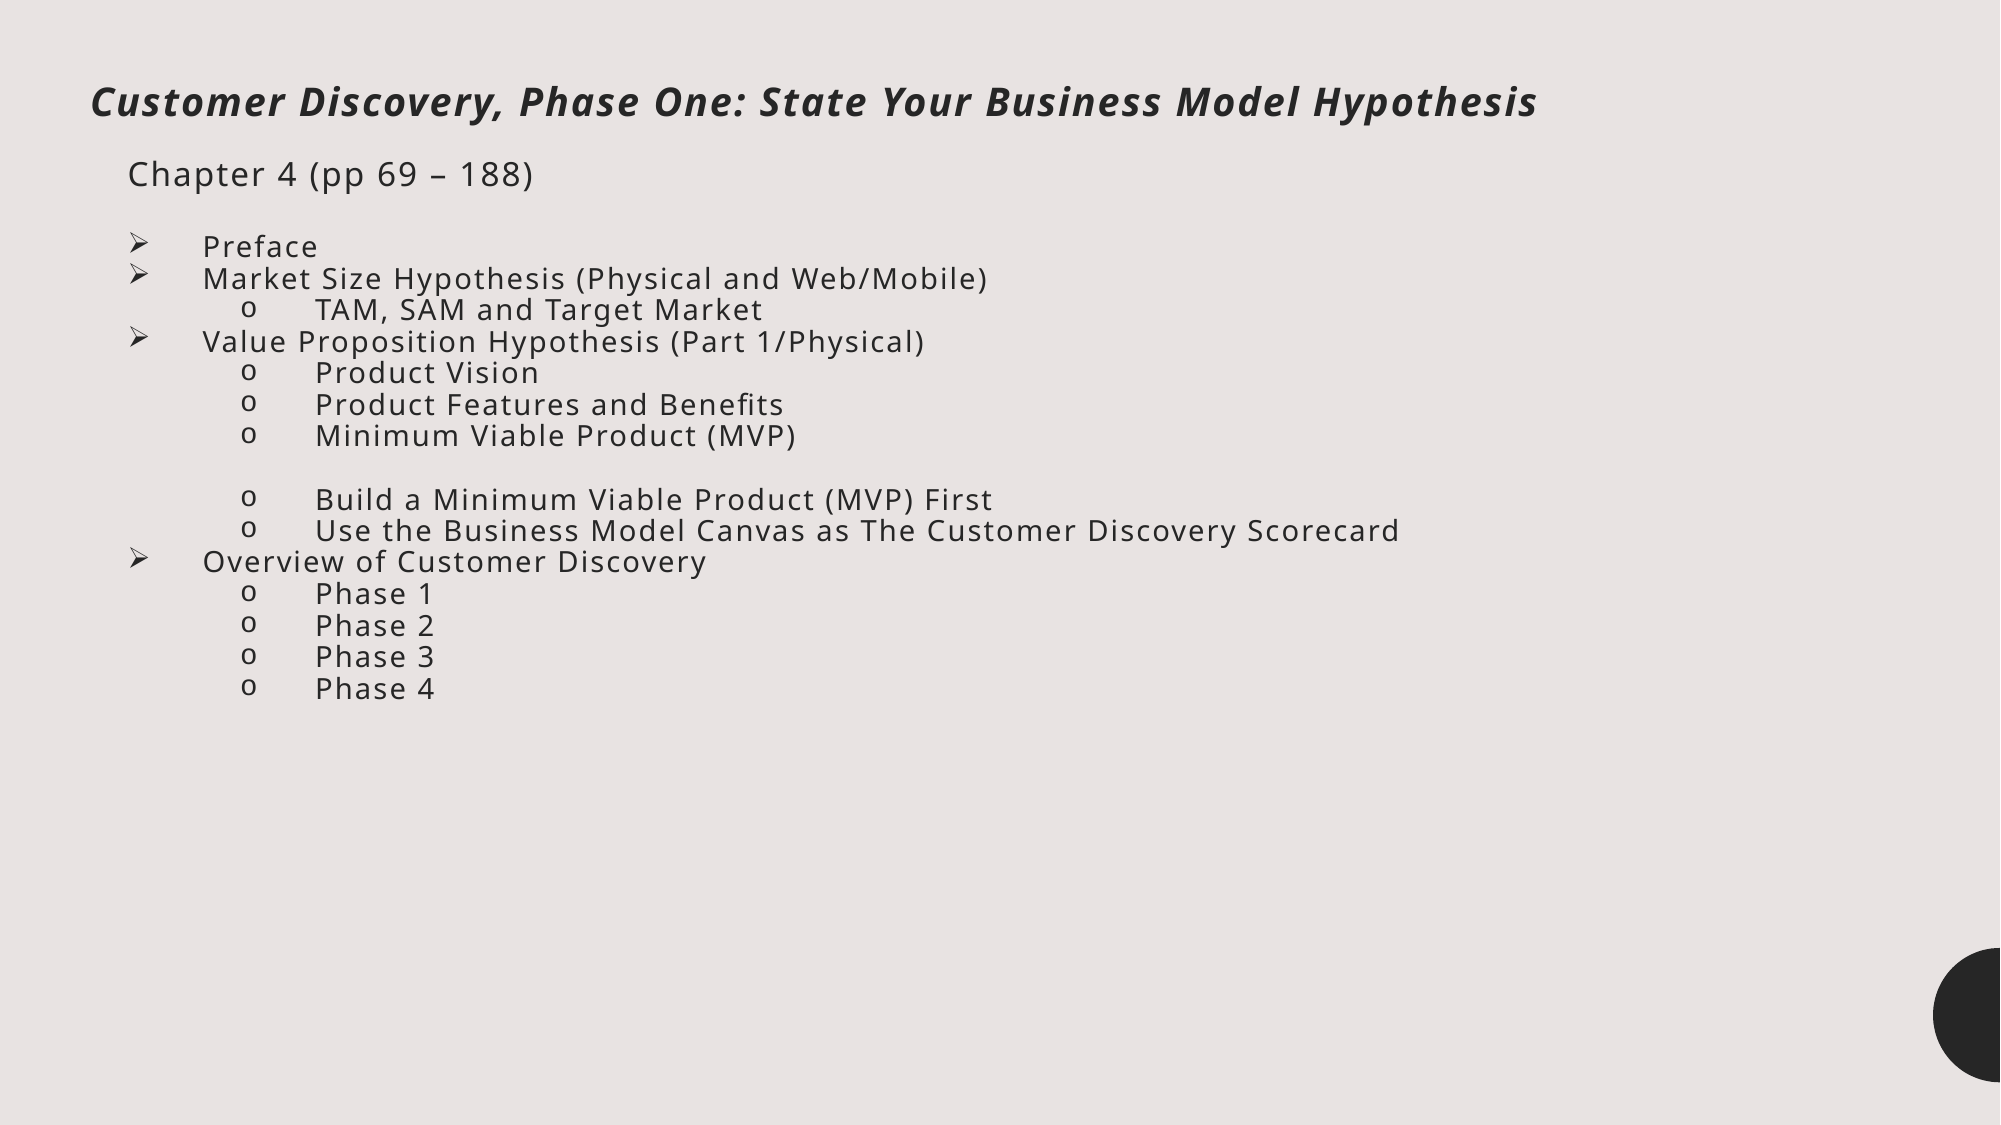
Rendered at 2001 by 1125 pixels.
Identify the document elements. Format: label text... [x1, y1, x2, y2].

text_box Chapter 4 (pp 69 – 188) [112, 149, 1863, 202]
title Customer Discovery, Phase One: State Your Business Model Hypothesis [75, 75, 1825, 159]
text_box Preface Market Size Hypothesis (Physical and Web/Mobile) TAM, SAM and Target Market Value Proposition Hypothesis (Part 1/Physical) Product Vision Product Features and Benefits Minimum Viable Product (MVP) Build a Minimum Viable Product (MVP) First Use the Business Model Canvas as The Customer Discovery Scorecard Overview of Customer Discovery Phase 1 Phase 2 Phase 3 Phase 4 [112, 224, 1794, 937]
